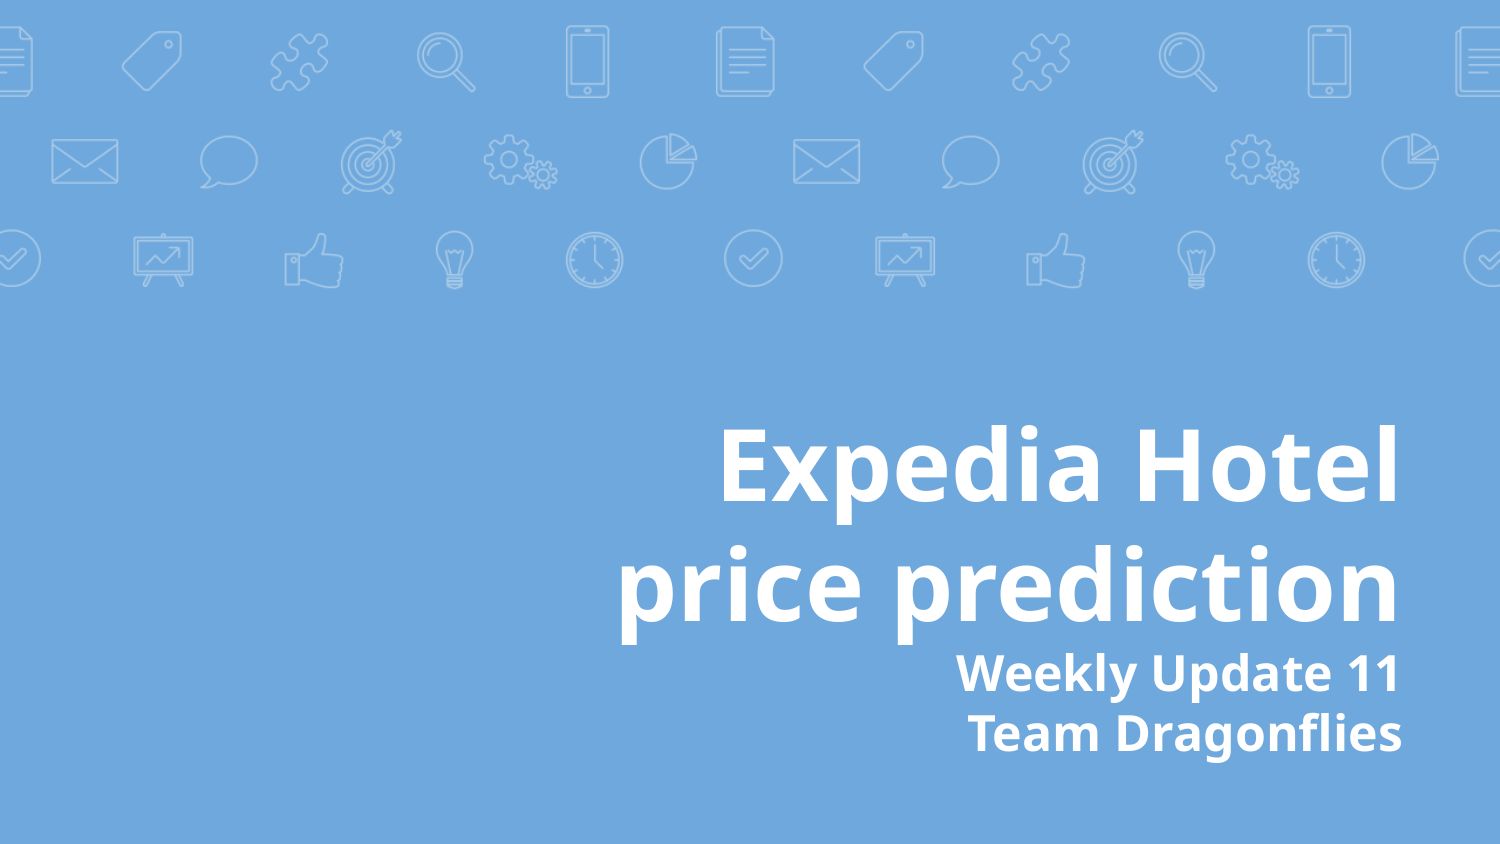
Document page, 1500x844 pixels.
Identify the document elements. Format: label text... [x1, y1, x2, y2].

title Expedia Hotel price prediction Weekly Update 11 Team Dragonflies [457, 322, 1419, 777]
